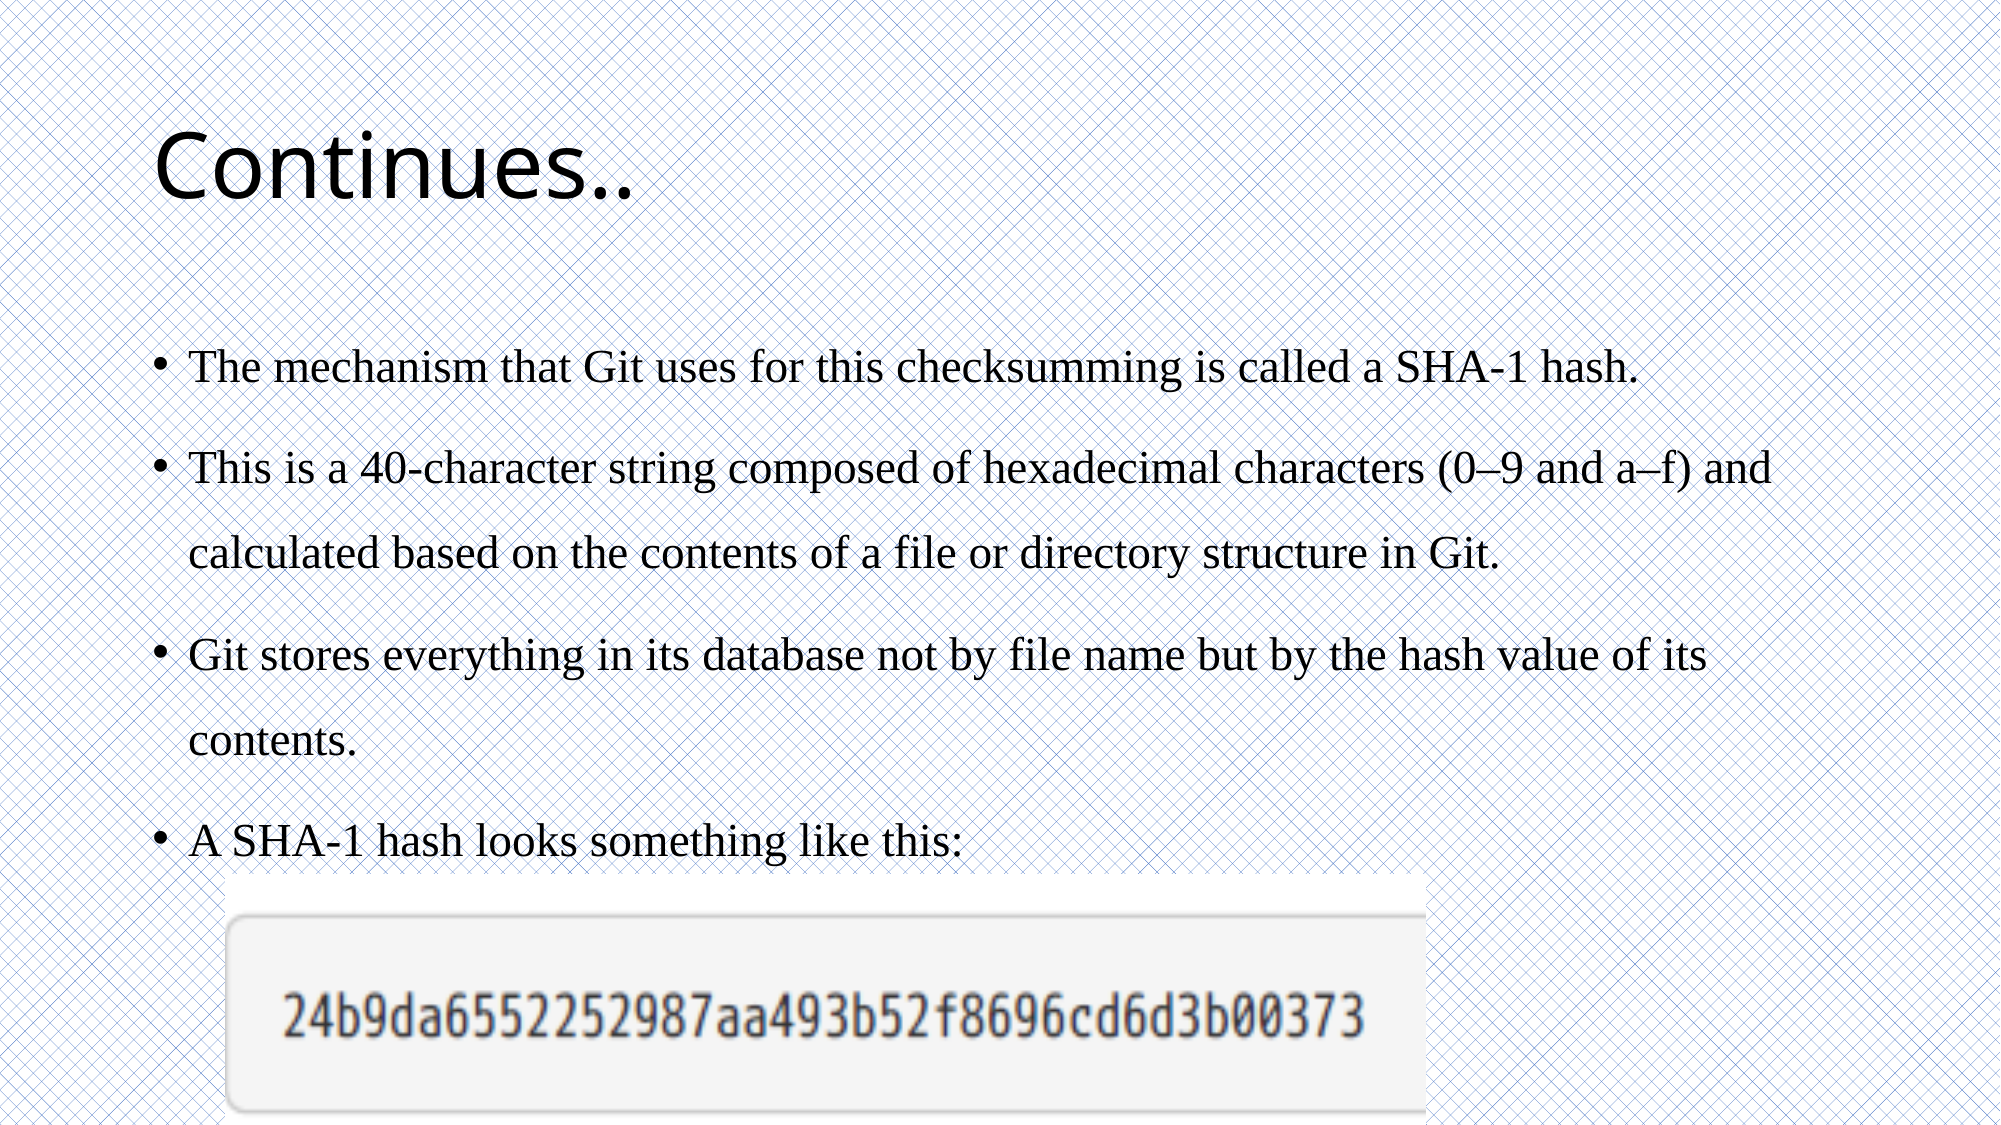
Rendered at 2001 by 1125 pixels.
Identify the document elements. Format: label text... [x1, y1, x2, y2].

title Continues.. [137, 59, 1863, 278]
picture [225, 874, 1426, 1125]
list The mechanism that Git uses for this checksumming is called a SHA-1 hash. This is a 40-character string composed of hexadecimal characters (0–9 and a–f) and calculated based on the contents of a file or directory structure in Git. Git stores everything in its database not by file name but by the hash value of its contents. A SHA-1 hash looks something like this: [137, 299, 1863, 879]
